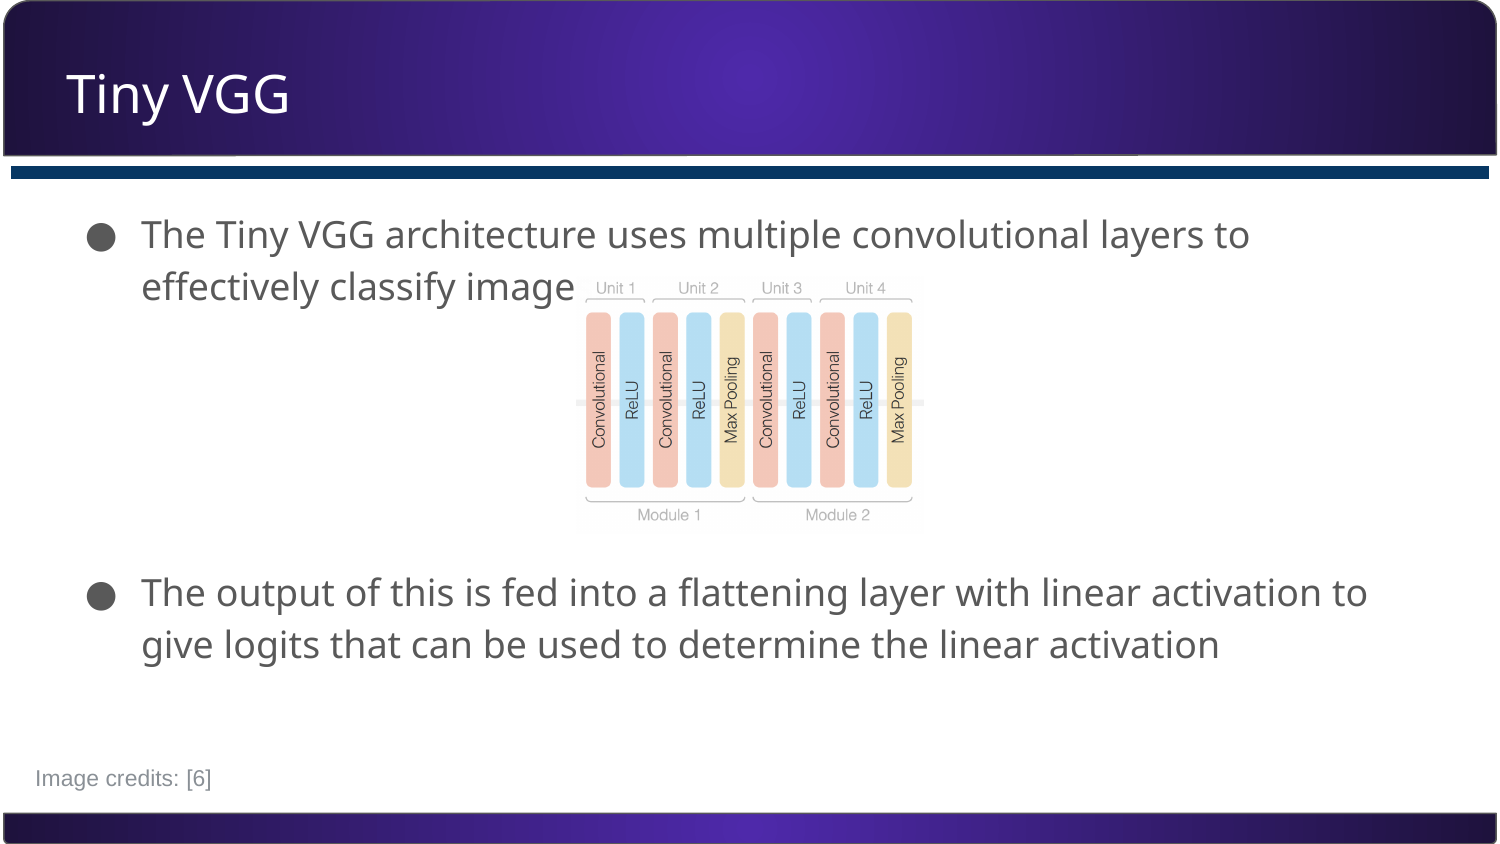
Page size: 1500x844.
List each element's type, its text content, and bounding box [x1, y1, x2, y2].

text_box Image credits: [6] [20, 749, 1317, 805]
list The Tiny VGG architecture uses multiple convolutional layers to effectively classify images. The output of this is fed into a flattening layer with linear activation to give logits that can be used to determine the linear activation [51, 189, 1449, 750]
picture [575, 276, 925, 534]
text_box [3, 0, 1497, 156]
title Tiny VGG [51, 45, 1449, 140]
text_box [3, 813, 1497, 844]
